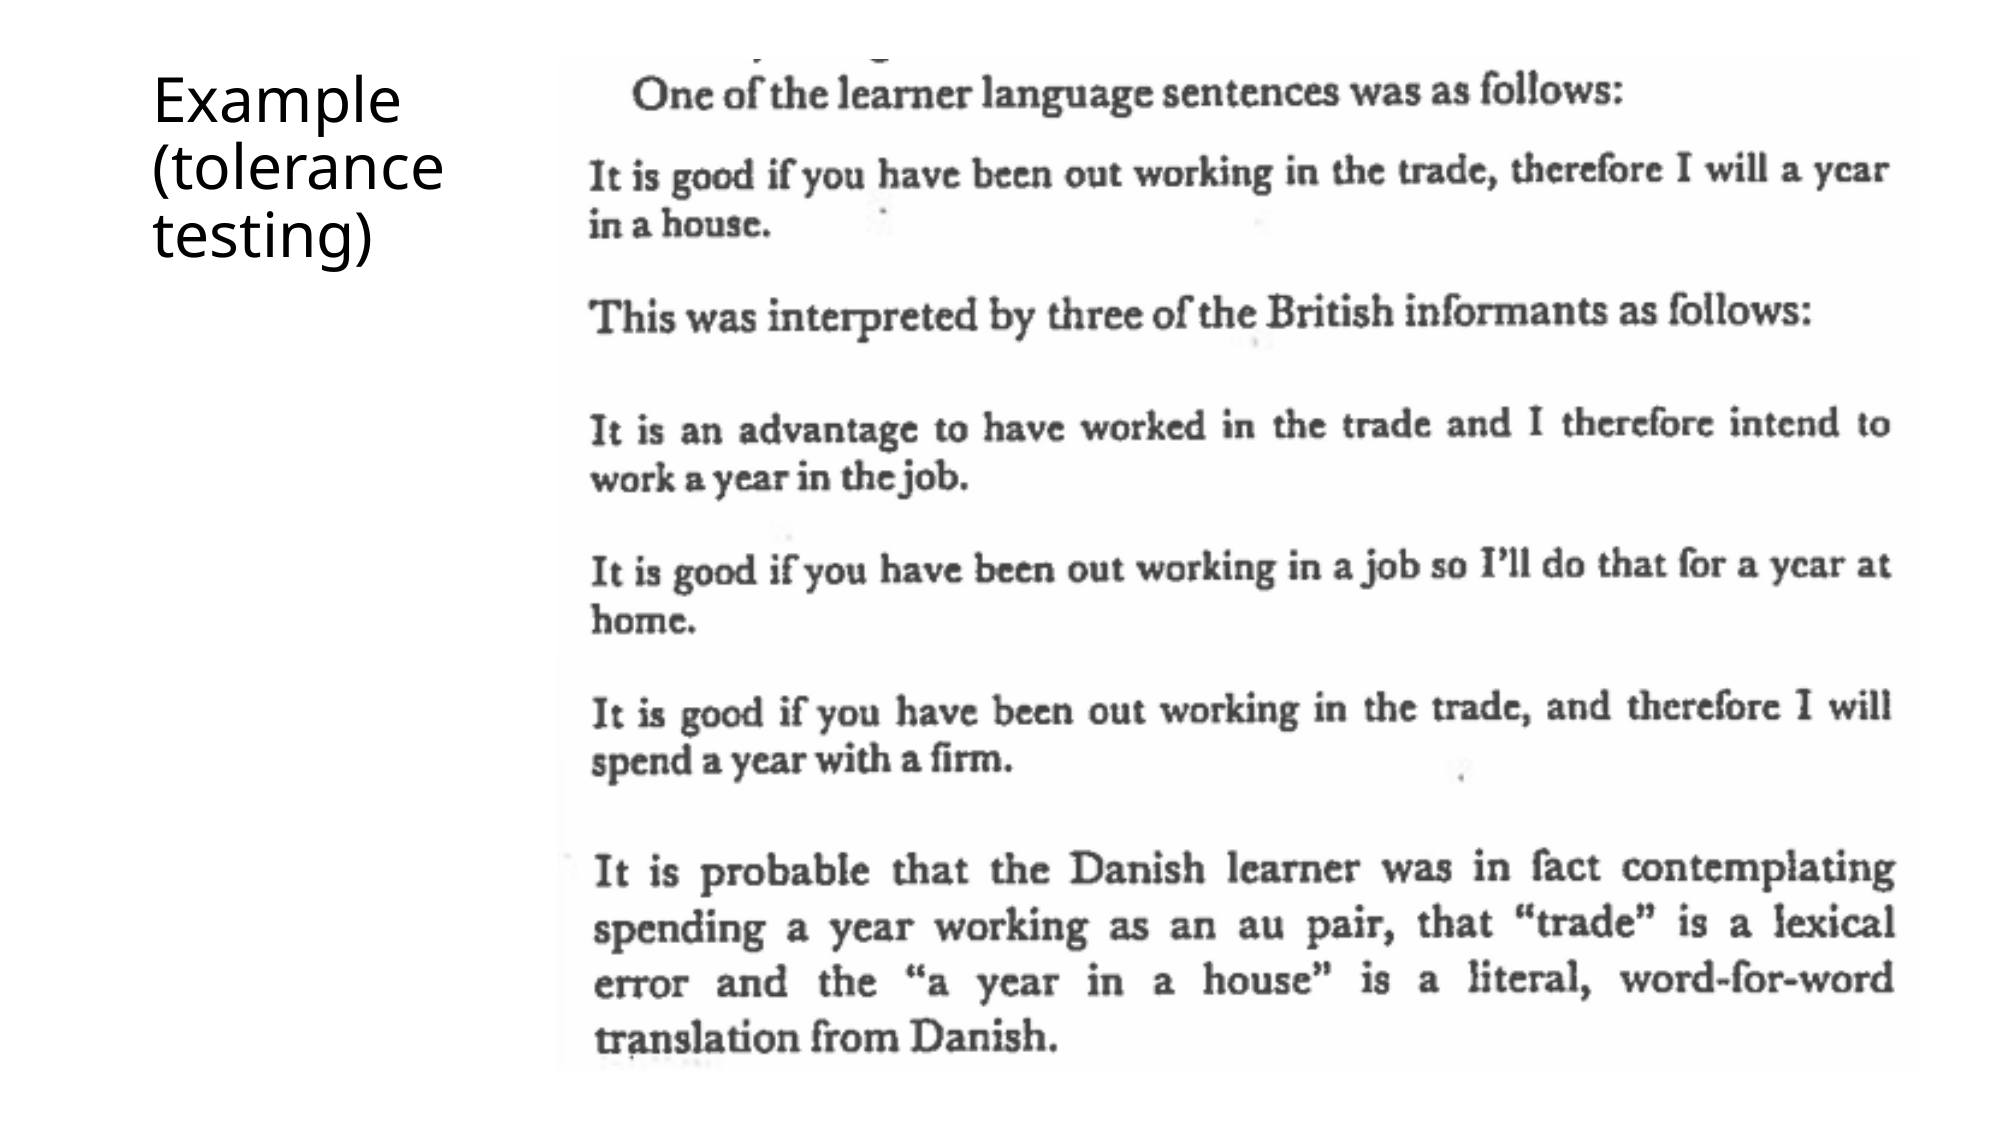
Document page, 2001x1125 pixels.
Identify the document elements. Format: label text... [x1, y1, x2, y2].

title Example (tolerance testing) [137, 59, 557, 280]
picture [557, 58, 1920, 1072]
